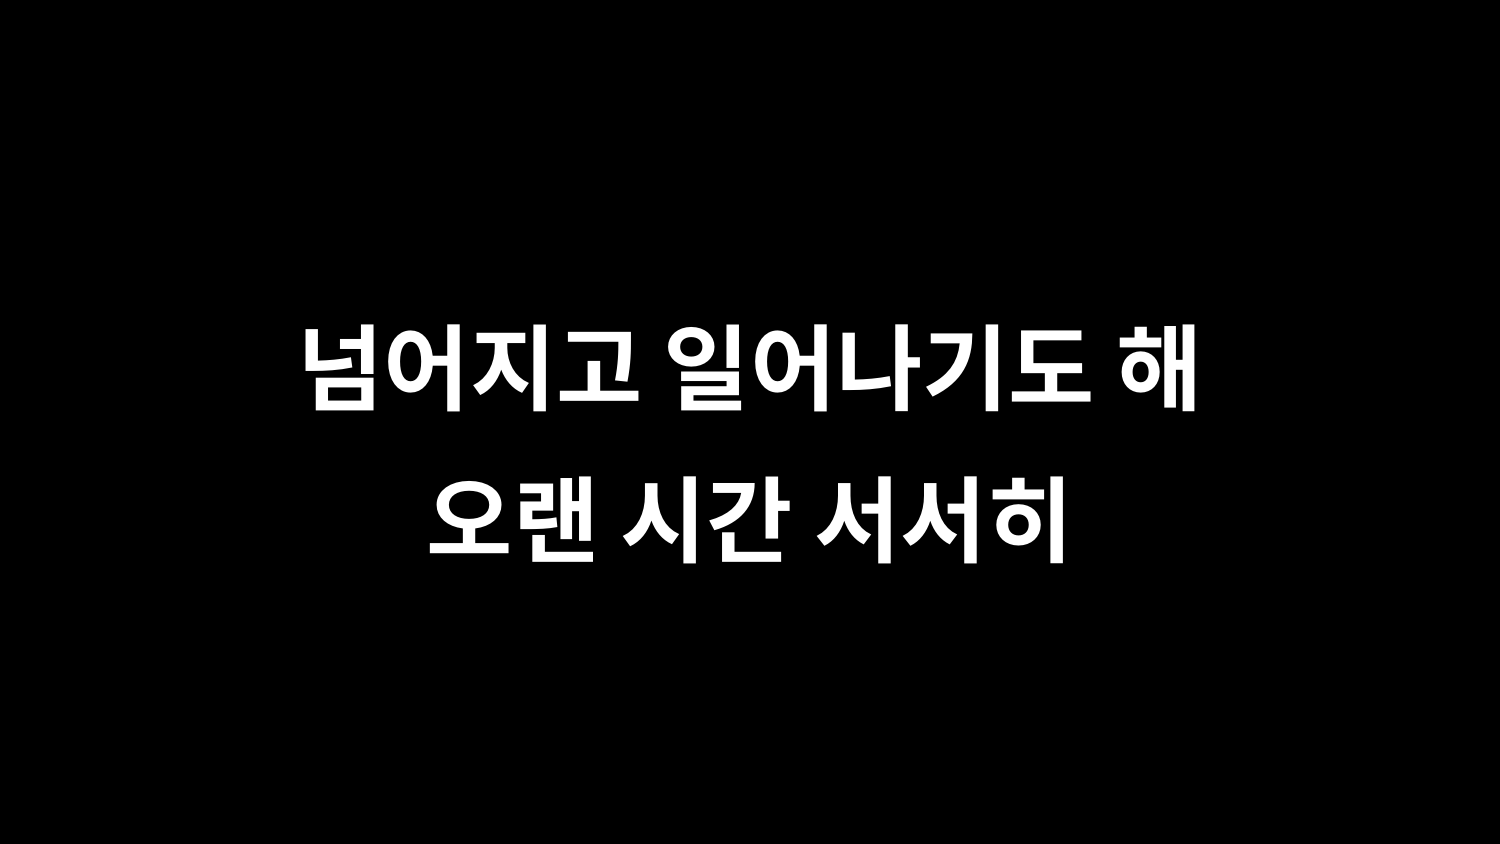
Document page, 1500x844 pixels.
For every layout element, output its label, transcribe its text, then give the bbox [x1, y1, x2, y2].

text_box 넘어지고 일어나기도 해 오랜 시간 서서히 [74, 262, 1425, 581]
